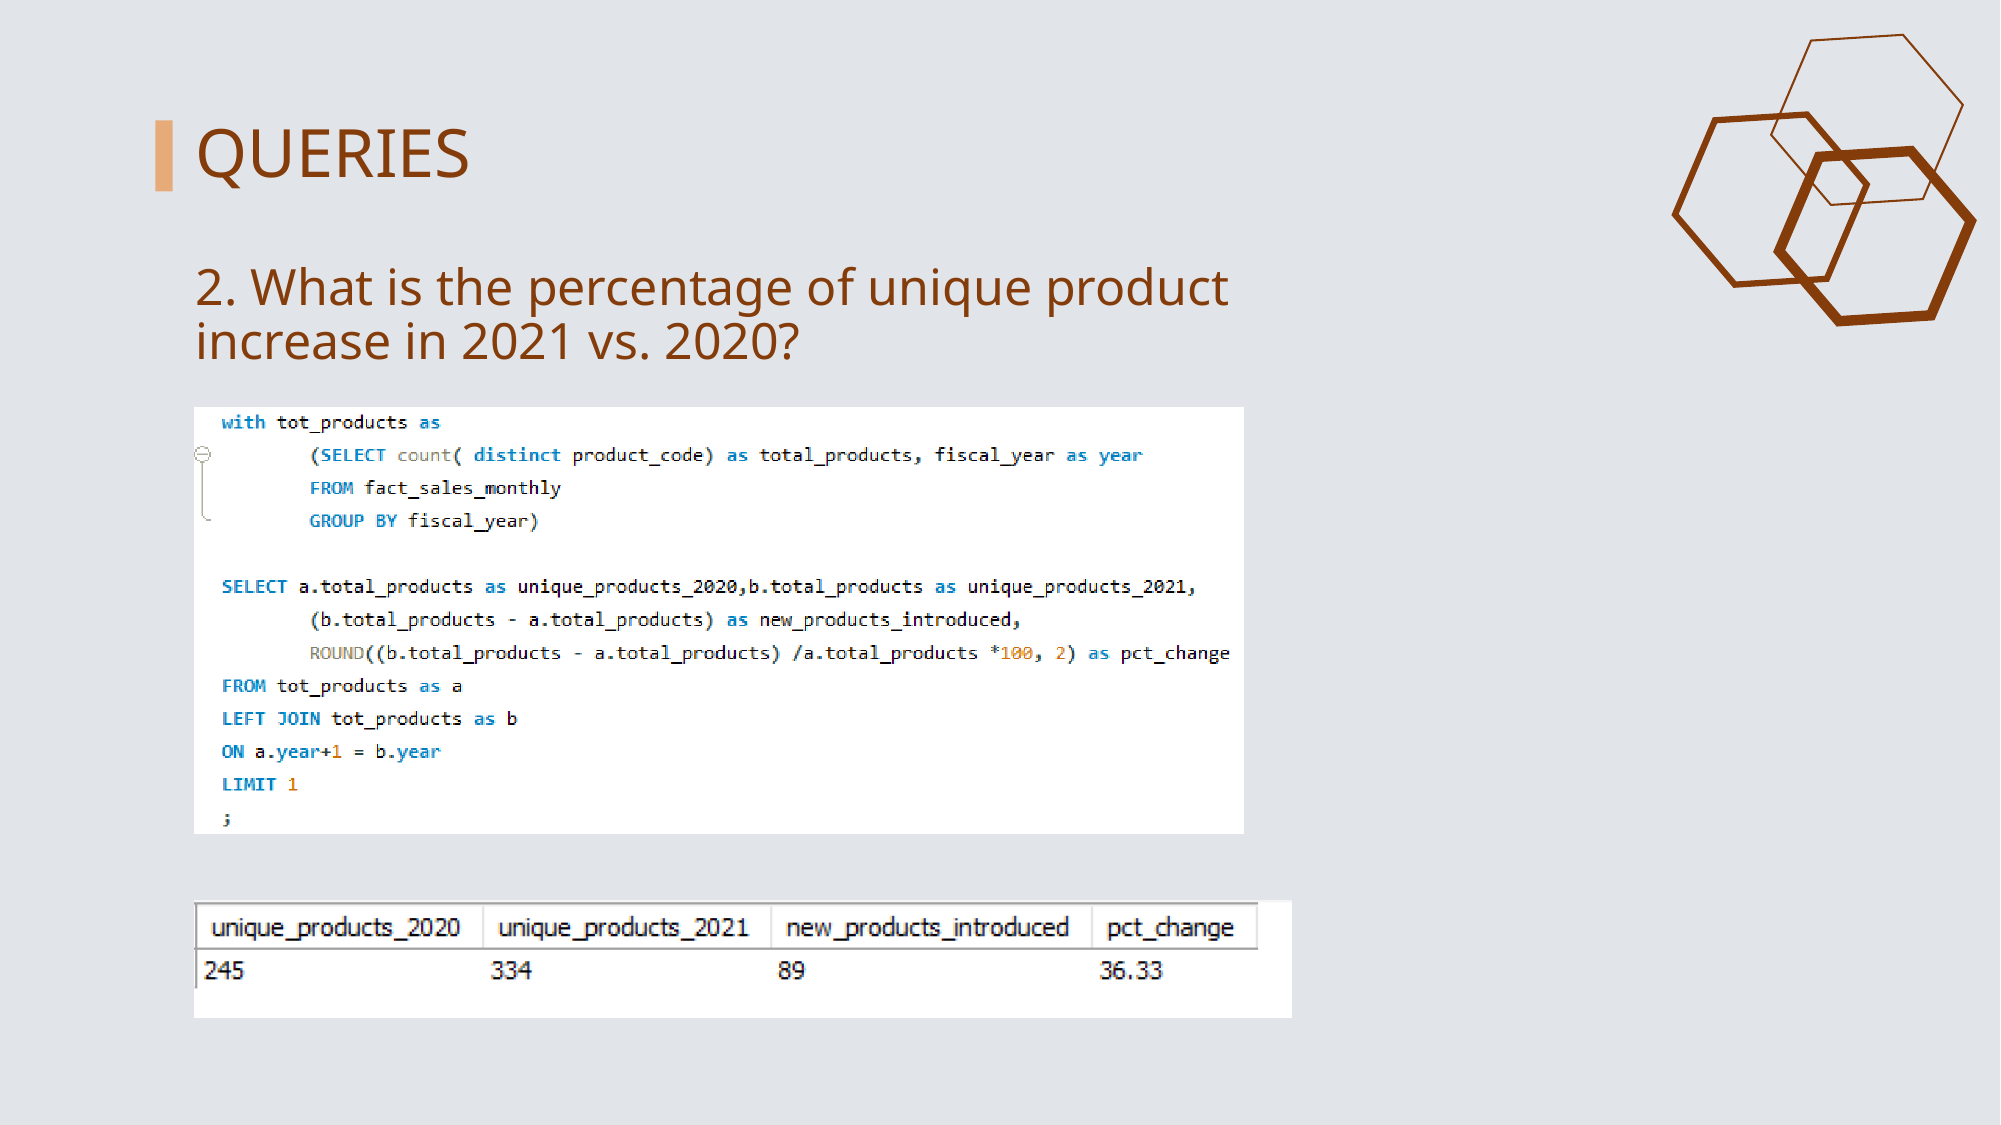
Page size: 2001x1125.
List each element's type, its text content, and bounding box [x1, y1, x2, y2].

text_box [155, 83, 797, 200]
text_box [1696, 44, 2000, 316]
picture [194, 900, 1292, 1018]
text_box 2. What is the percentage of unique product increase in 2021 vs. 2020? [180, 254, 1388, 400]
picture [194, 407, 1244, 834]
